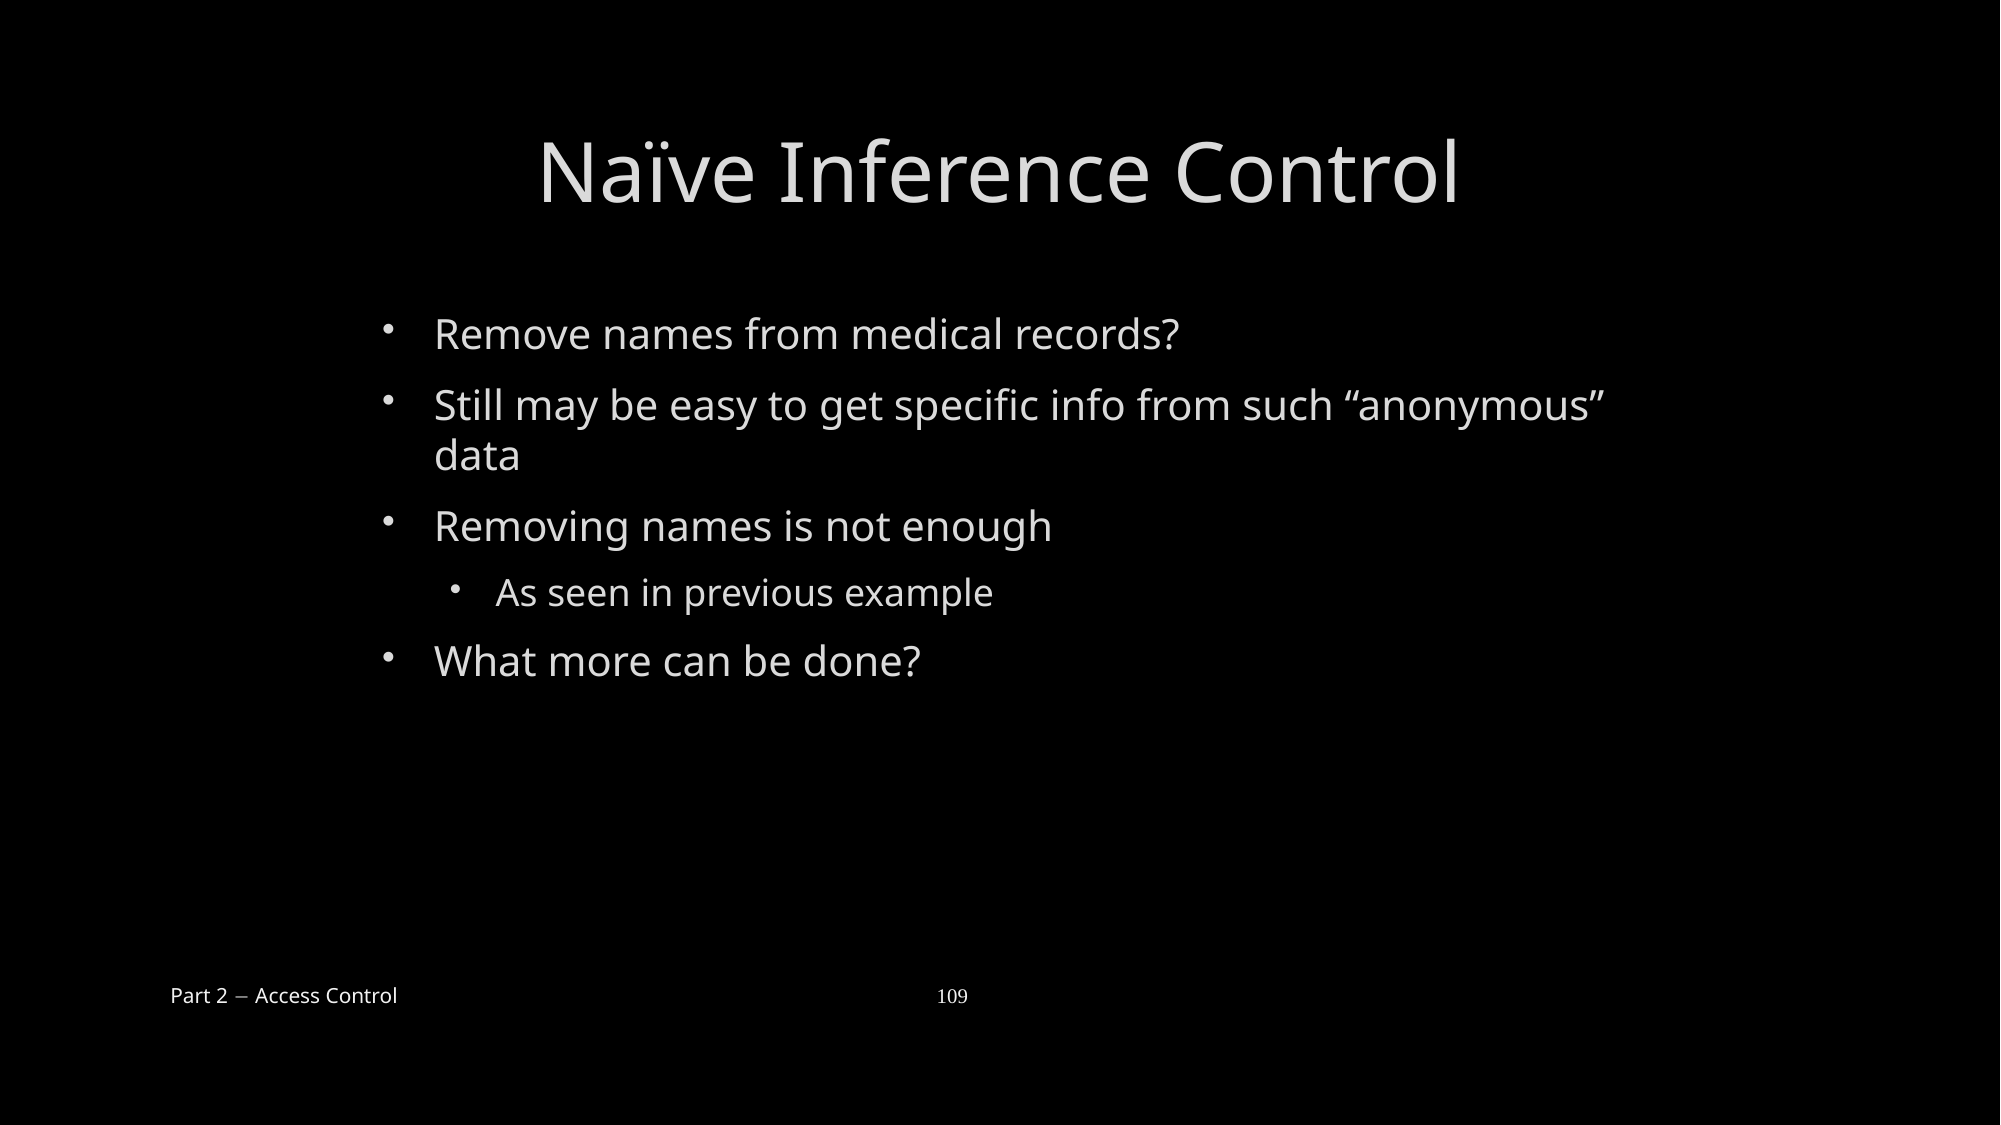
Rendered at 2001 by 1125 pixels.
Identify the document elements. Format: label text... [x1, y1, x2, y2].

title Naïve Inference Control [362, 75, 1638, 263]
footer Part 2  Access Control 109 [149, 965, 1245, 1025]
list Remove names from medical records? Still may be easy to get specific info from such “anonymous” data Removing names is not enough As seen in previous example What more can be done? [362, 299, 1675, 988]
